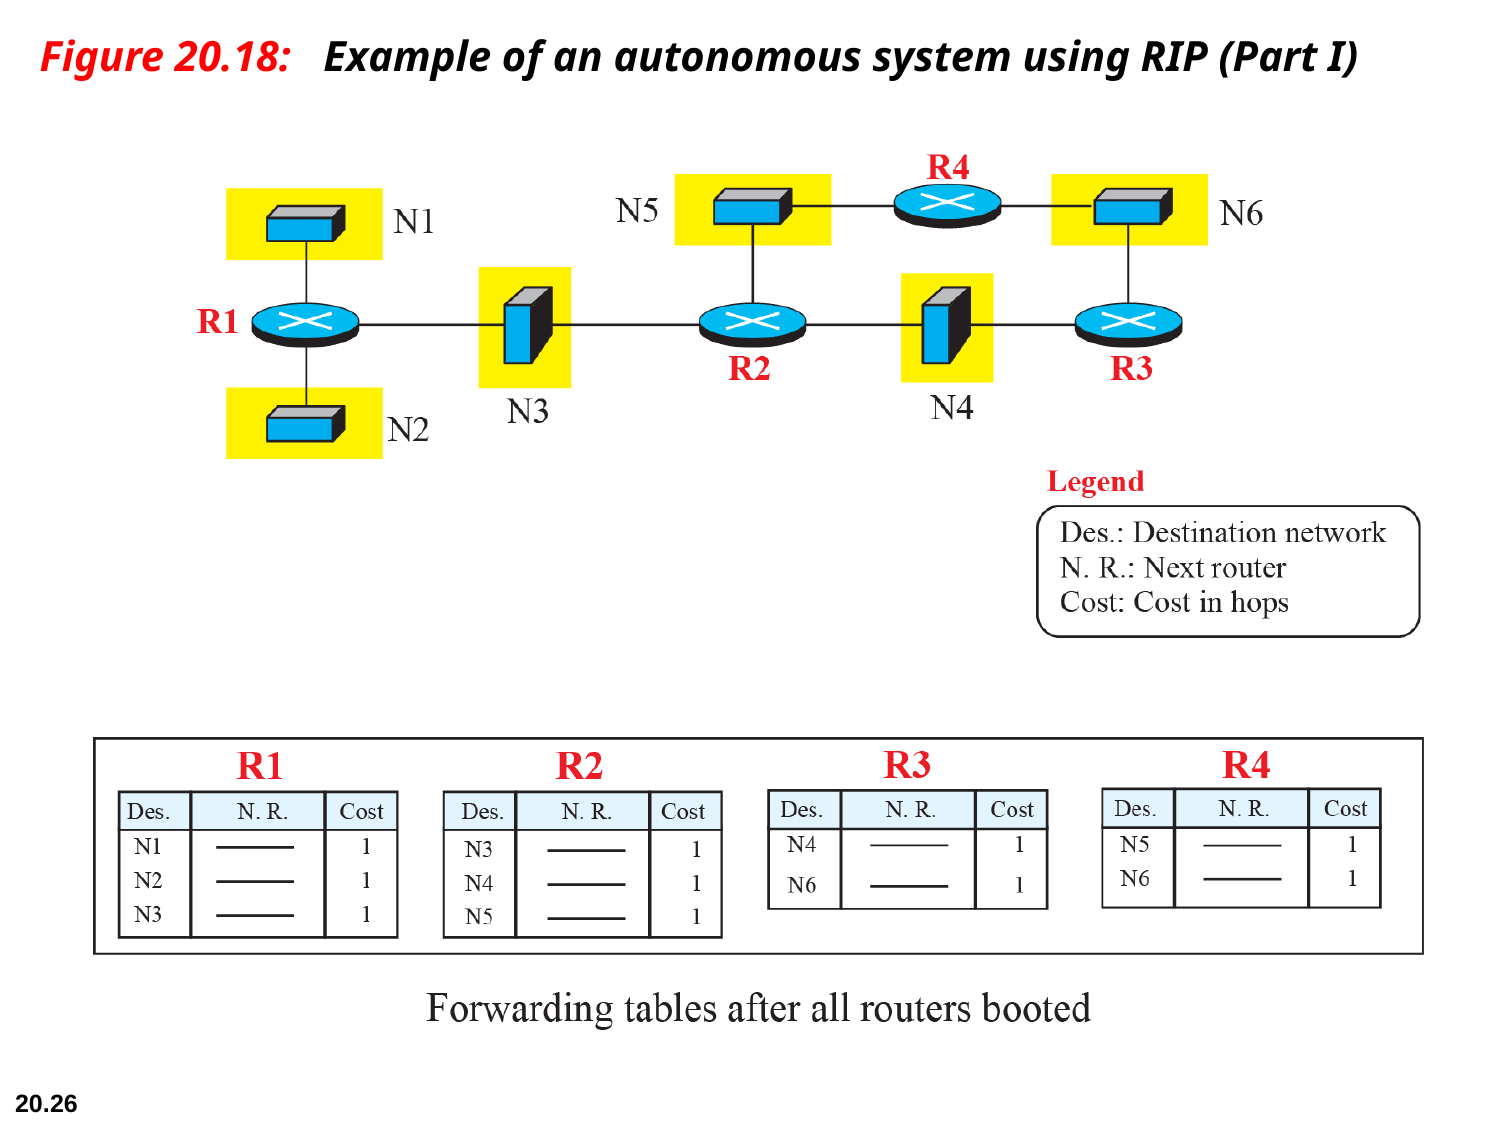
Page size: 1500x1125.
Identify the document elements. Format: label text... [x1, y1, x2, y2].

picture [195, 149, 1263, 460]
picture [426, 987, 1091, 1034]
picture [93, 737, 1424, 956]
text_box Figure 20.18: Example of an autonomous system using RIP (Part I) [24, 22, 1450, 87]
slide_number 20.26 [0, 1049, 313, 1125]
picture [1036, 465, 1421, 675]
